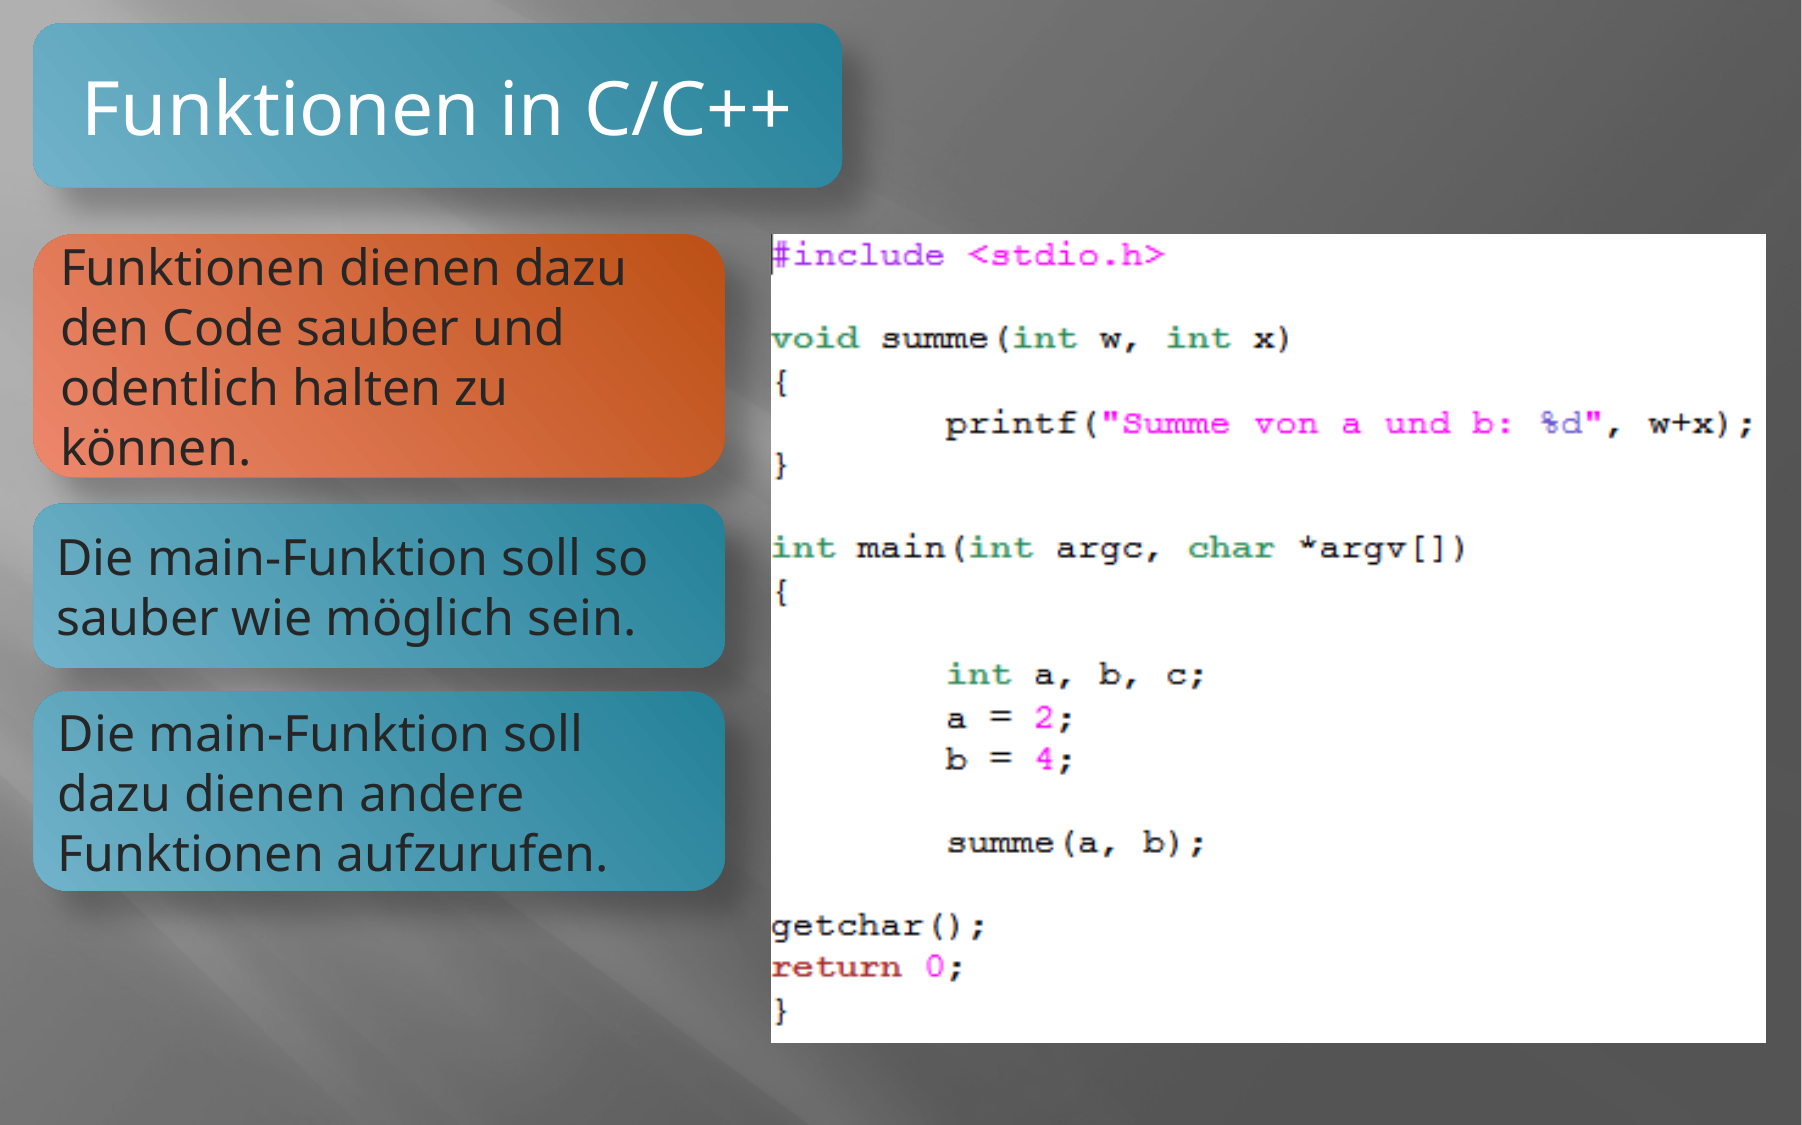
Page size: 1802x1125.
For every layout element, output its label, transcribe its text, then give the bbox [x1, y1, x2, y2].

picture [771, 234, 1766, 1044]
text_box Die main-Funktion soll dazu dienen andere Funktionen aufzurufen. [33, 691, 725, 891]
text_box Die main-Funktion soll so sauber wie möglich sein. [33, 503, 725, 668]
text_box Funktionen in C/C++ [33, 23, 843, 188]
text_box Funktionen dienen dazu den Code sauber und odentlich halten zu können. [33, 234, 725, 478]
